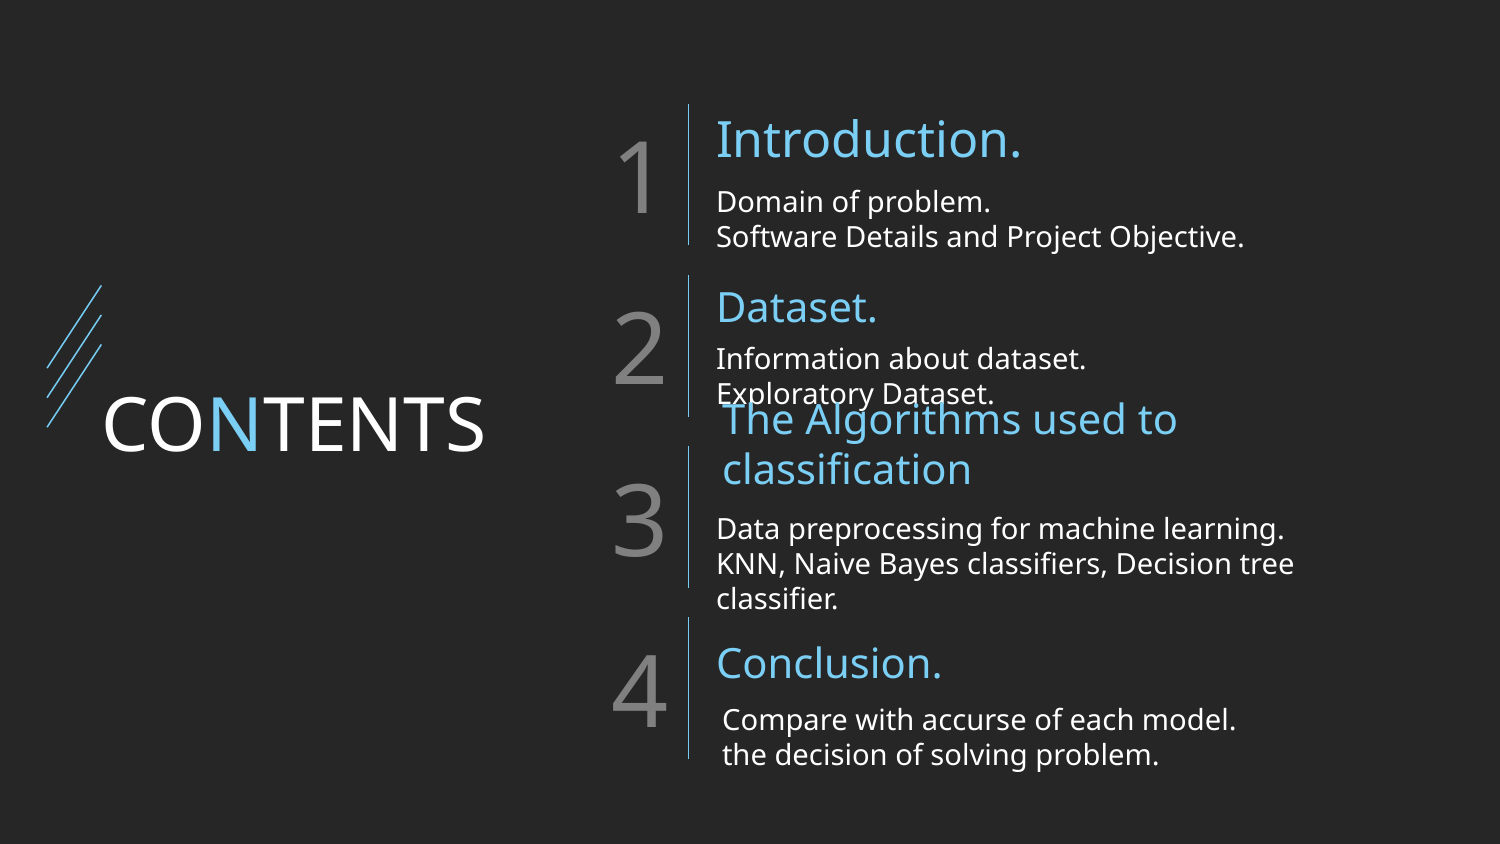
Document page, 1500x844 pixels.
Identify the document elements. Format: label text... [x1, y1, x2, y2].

text_box Introduction. [702, 85, 1406, 175]
text_box Data preprocessing for machine learning. KNN, Naive Bayes classifiers, Decision tree classifier. [702, 503, 1406, 605]
text_box Dataset. [702, 277, 1406, 333]
text_box Compare with accurse of each model. the decision of solving problem. [708, 694, 1412, 796]
text_box Information about dataset. Exploratory Dataset. [702, 333, 1406, 434]
text_box Domain of problem. Software Details and Project Objective. [702, 176, 1406, 277]
text_box CONTENTS [88, 338, 597, 504]
text_box Conclusion. [702, 621, 1406, 694]
text_box The Algorithms used to classification [708, 428, 1412, 500]
